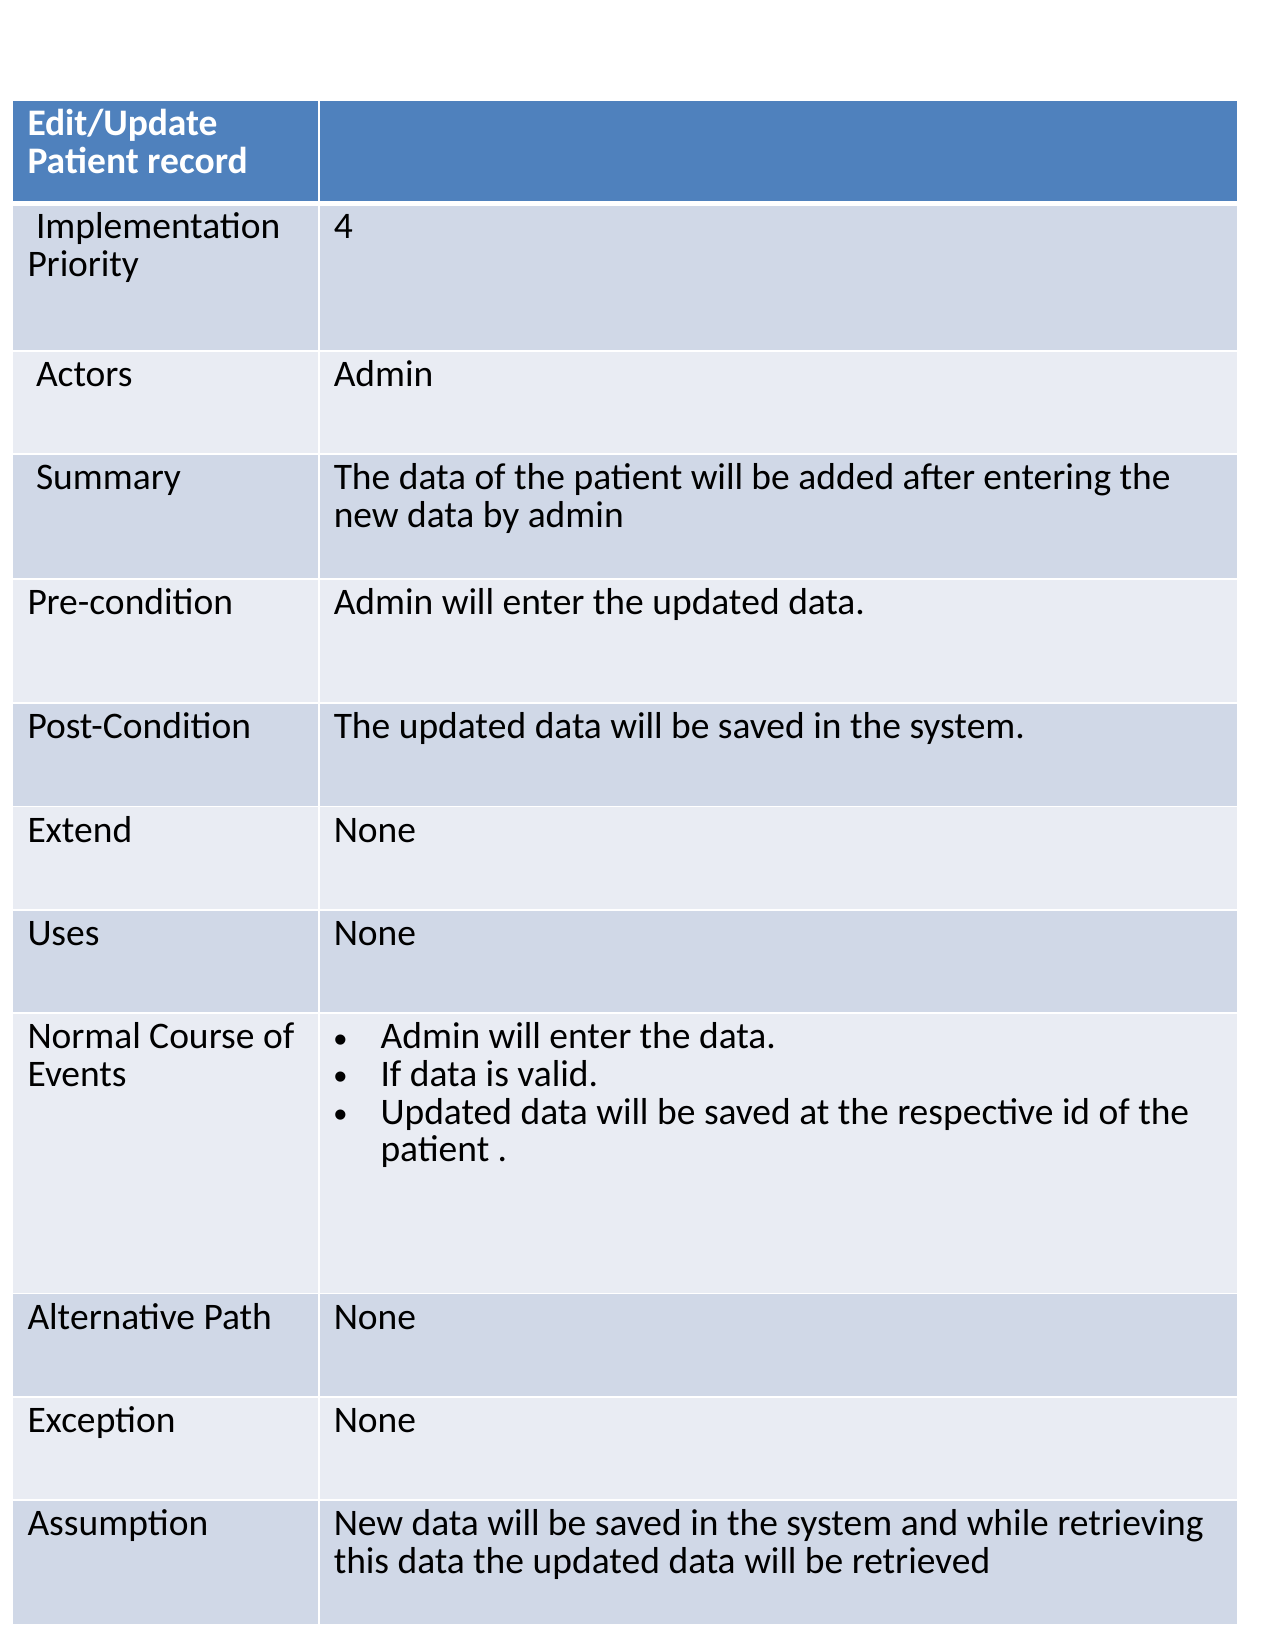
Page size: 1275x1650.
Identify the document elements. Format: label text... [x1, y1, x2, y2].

table_cell None [320, 1398, 1237, 1499]
table_cell 4 [320, 206, 1237, 350]
table_cell Assumption [13, 1501, 318, 1624]
table_cell Admin will enter the updated data. [320, 580, 1237, 702]
table_cell Actors [13, 352, 318, 453]
table_cell New data will be saved in the system and while retrieving this data the updated data will be retrieved [320, 1501, 1237, 1624]
table_cell Pre-condition [13, 580, 318, 702]
table_cell Alternative Path [13, 1294, 318, 1396]
table_cell Exception [13, 1398, 318, 1499]
table_cell Admin [320, 352, 1237, 453]
table_cell None [320, 1294, 1237, 1396]
table_cell The updated data will be saved in the system. [320, 704, 1237, 806]
table_cell Uses [13, 911, 318, 1012]
table_cell Admin will enter the data. If data is valid. Updated data will be saved at the respective id of the patient . [320, 1014, 1237, 1293]
table_cell None [320, 807, 1237, 909]
table_cell Extend [13, 807, 318, 909]
table_cell The data of the patient will be added after entering the new data by admin [320, 455, 1237, 578]
table_cell None [320, 911, 1237, 1012]
table_header [320, 101, 1237, 201]
table_header Edit/Update Patient record [13, 101, 318, 201]
table_cell Implementation Priority [13, 206, 318, 350]
table_cell Normal Course of Events [13, 1014, 318, 1293]
table_cell Summary [13, 455, 318, 578]
table_cell Post-Condition [13, 704, 318, 806]
